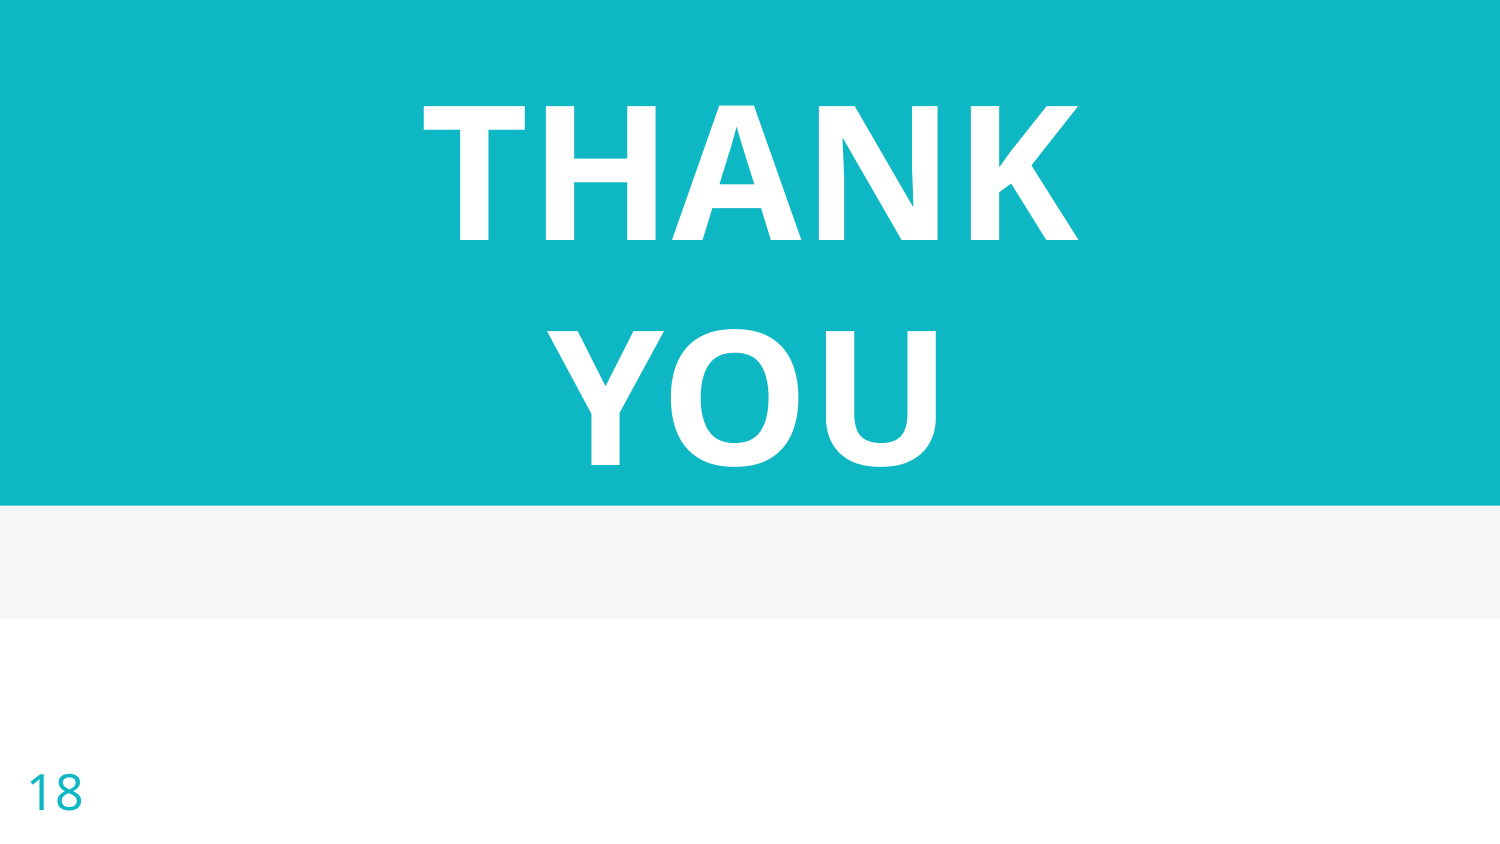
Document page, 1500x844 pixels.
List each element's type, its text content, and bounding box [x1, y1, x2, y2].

slide_number 18 [0, 561, 110, 844]
title THANK YOU [88, 40, 1412, 518]
